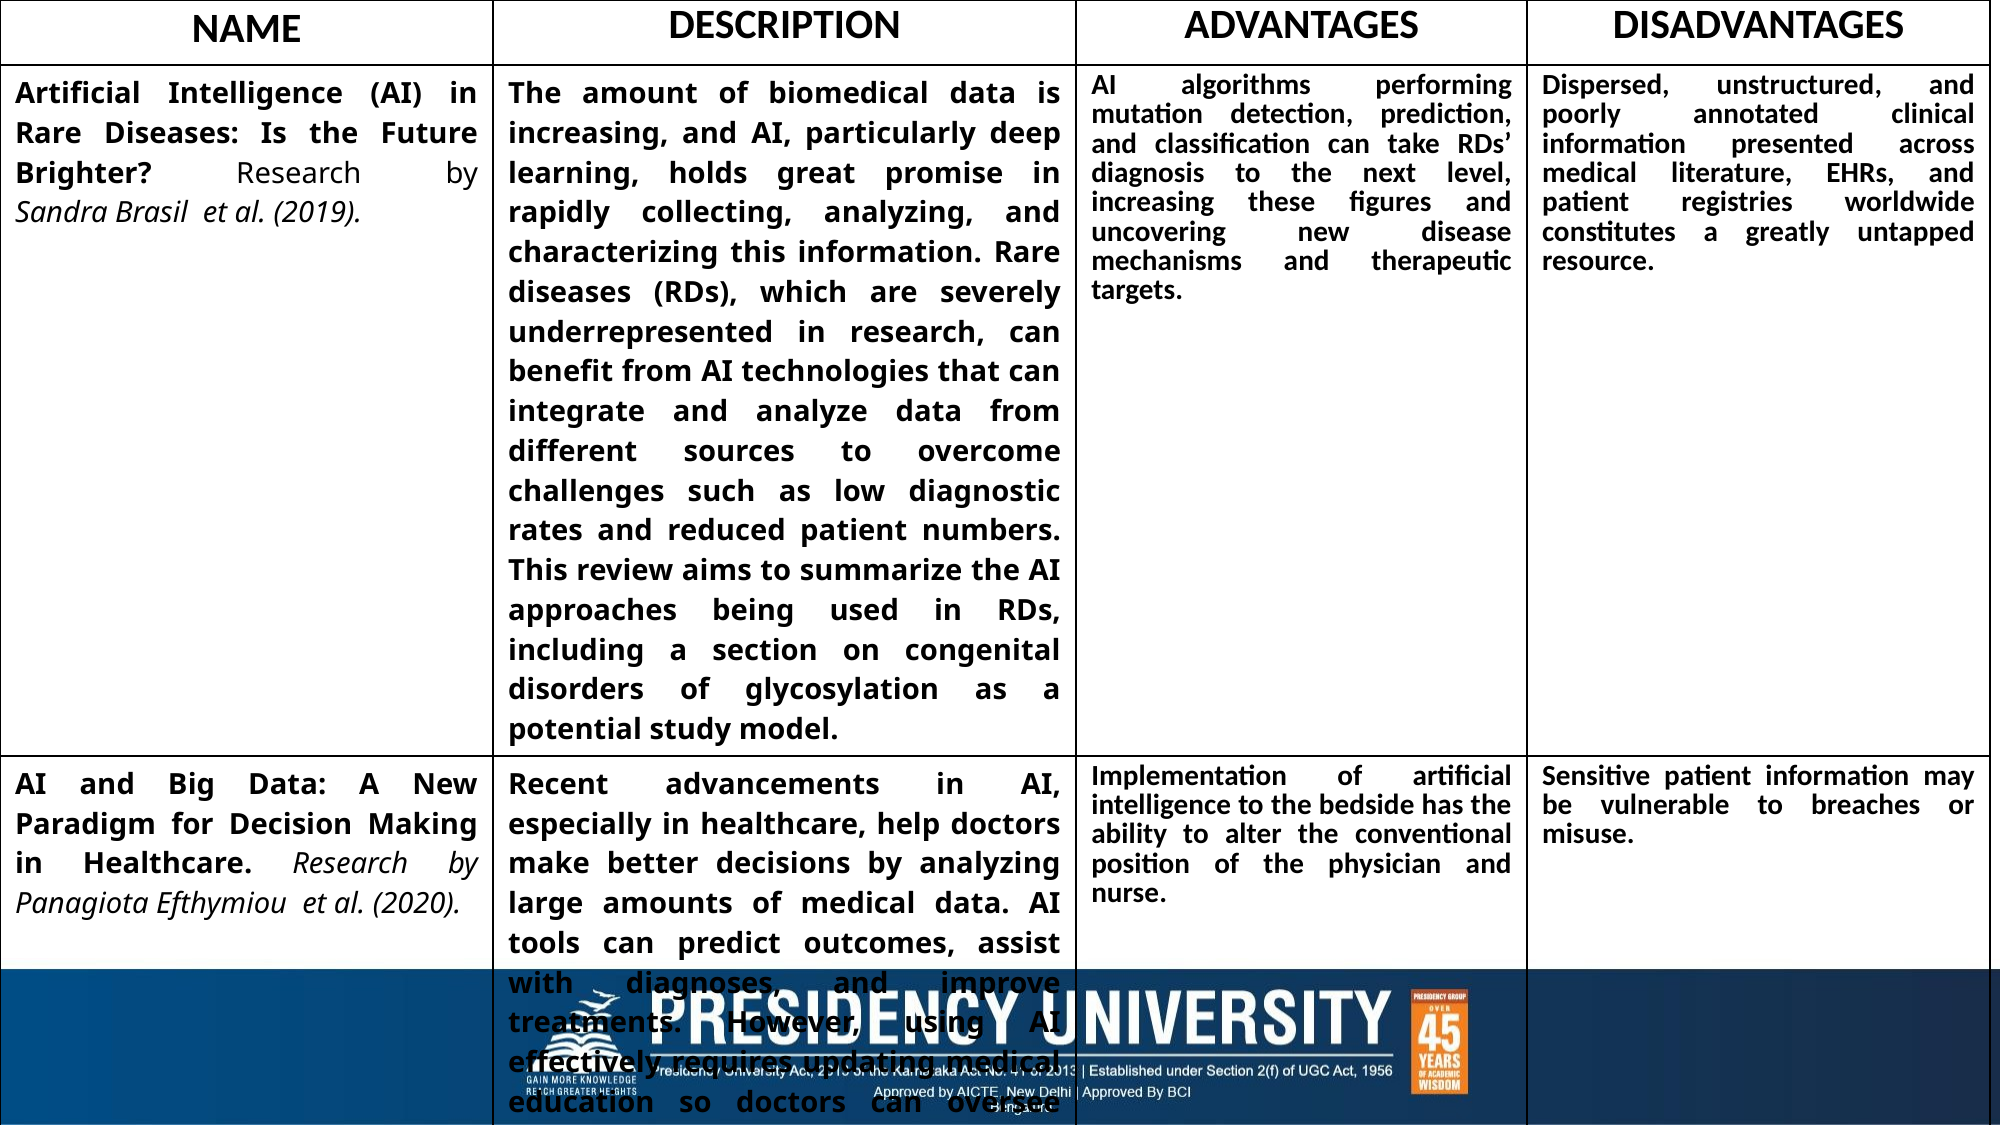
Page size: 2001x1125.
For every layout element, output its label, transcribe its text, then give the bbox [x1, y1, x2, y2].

table_cell Recent advancements in AI, especially in healthcare, help doctors make better decisions by analyzing large amounts of medical data. AI tools can predict outcomes, assist with diagnoses, and improve treatments. However, using AI effectively requires updating medical education so doctors can oversee these systems and ensure patient safety. Policies on privacy, data sharing, and accountability play a key role in AI's spread. While AI brings great potential, it’s crucial for healthcare providers to balance technology with human oversight to avoid risks and ensure better patient outcomes. [494, 757, 1075, 1125]
table_header DISADVANTAGES [1528, 1, 1989, 64]
table_header DESCRIPTION [494, 1, 1075, 64]
table_cell Dispersed, unstructured, and poorly annotated clinical information presented across medical literature, EHRs, and patient registries worldwide constitutes a greatly untapped resource. [1528, 66, 1989, 755]
table_cell The amount of biomedical data is increasing, and AI, particularly deep learning, holds great promise in rapidly collecting, analyzing, and characterizing this information. Rare diseases (RDs), which are severely underrepresented in research, can benefit from AI technologies that can integrate and analyze data from different sources to overcome challenges such as low diagnostic rates and reduced patient numbers. This review aims to summarize the AI approaches being used in RDs, including a section on congenital disorders of glycosylation as a potential study model. [494, 66, 1075, 755]
table_header ADVANTAGES [1077, 1, 1526, 64]
table_cell Sensitive patient information may be vulnerable to breaches or misuse. [1528, 757, 1989, 1125]
picture [1991, 958, 2000, 1125]
table_cell AI algorithms performing mutation detection, prediction, and classification can take RDs’ diagnosis to the next level, increasing these figures and uncovering new disease mechanisms and therapeutic targets. [1077, 66, 1526, 755]
table_cell Implementation of artificial intelligence to the bedside has the ability to alter the conventional position of the physician and nurse. [1077, 757, 1526, 1125]
table_cell Artificial Intelligence (AI) in Rare Diseases: Is the Future Brighter? Research by Sandra Brasil et al. (2019). [1, 66, 492, 755]
table_header NAME [1, 1, 492, 64]
table_cell AI and Big Data: A New Paradigm for Decision Making in Healthcare. Research by Panagiota Efthymiou et al. (2020). [1, 757, 492, 1125]
